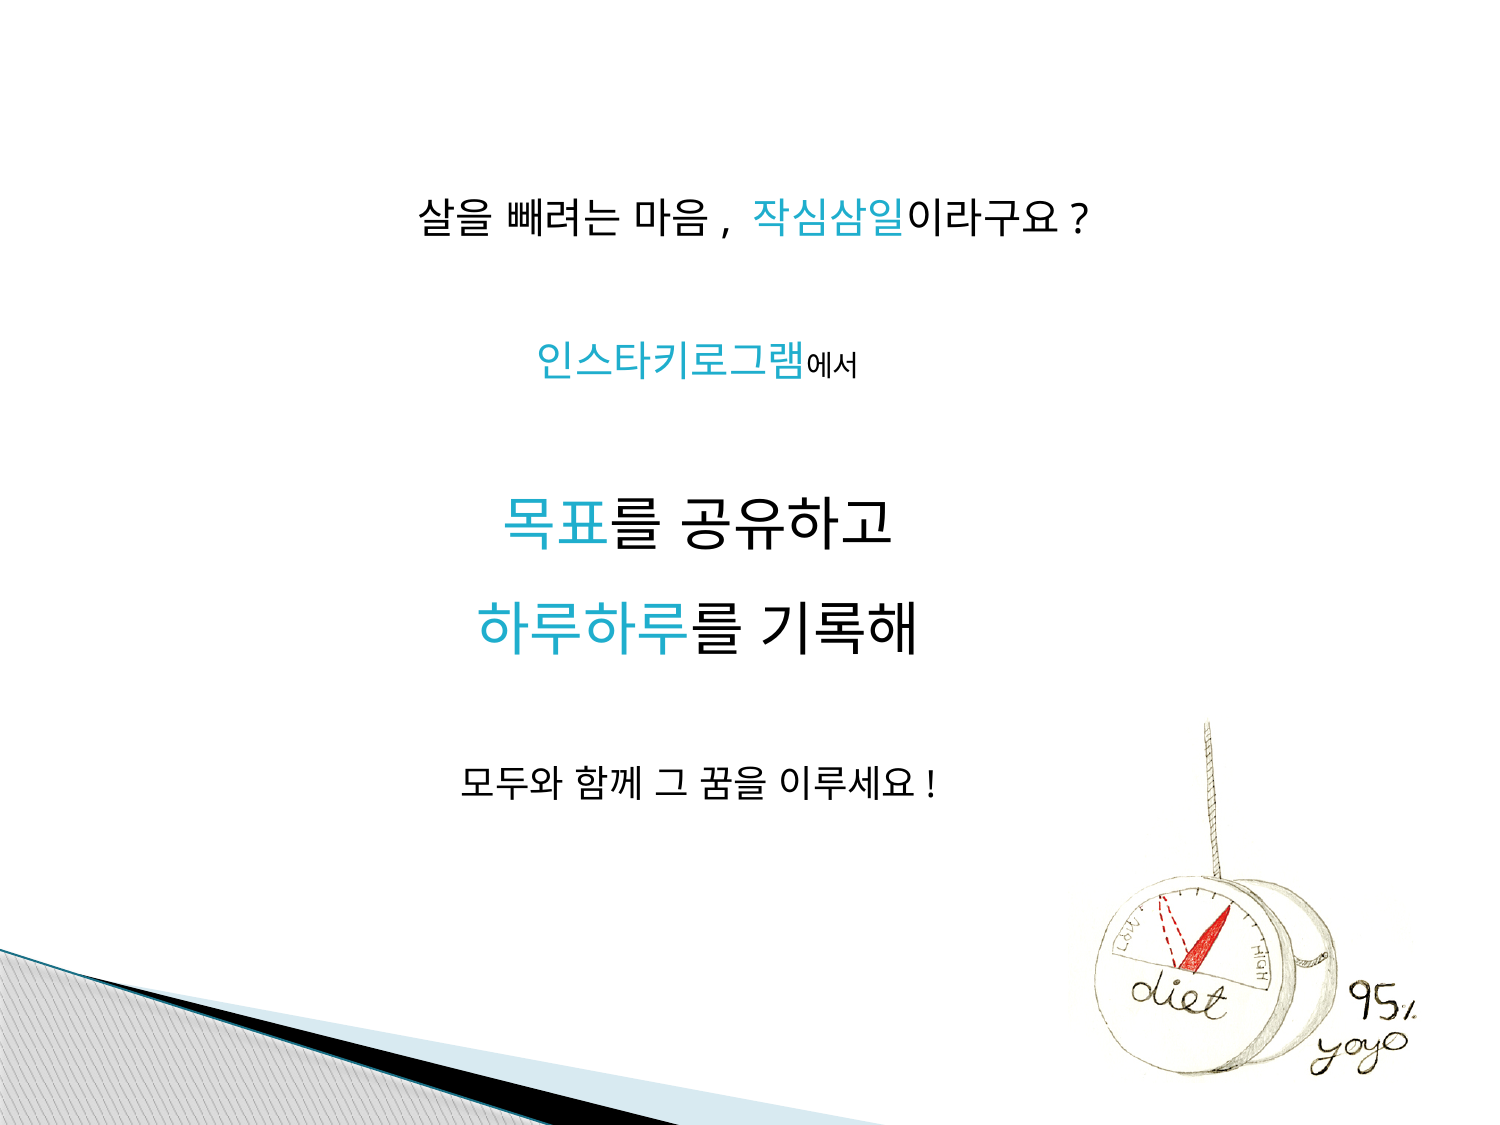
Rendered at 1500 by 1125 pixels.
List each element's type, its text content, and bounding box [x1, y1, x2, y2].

picture [1068, 715, 1436, 1083]
text_box 살을 빼려는 마음, 작심삼일이라구요? [402, 184, 1104, 250]
text_box 인스타키로그램에서 목표를 공유하고 하루하루를 기록해 모두와 함께 그 꿈을 이루세요! [256, 302, 1140, 813]
